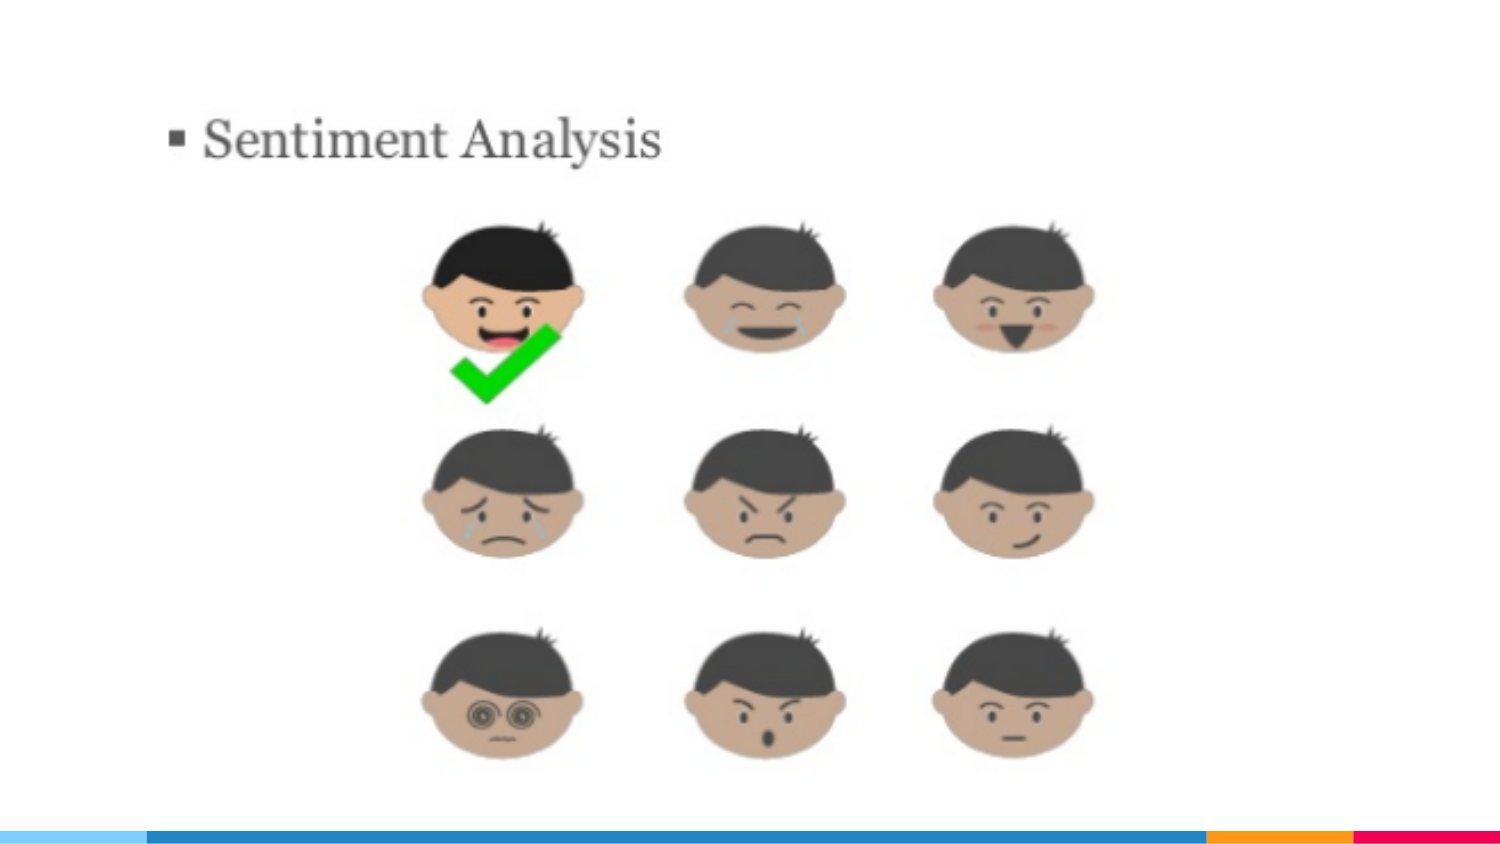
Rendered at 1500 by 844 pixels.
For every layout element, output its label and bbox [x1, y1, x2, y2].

picture [67, 26, 1424, 799]
